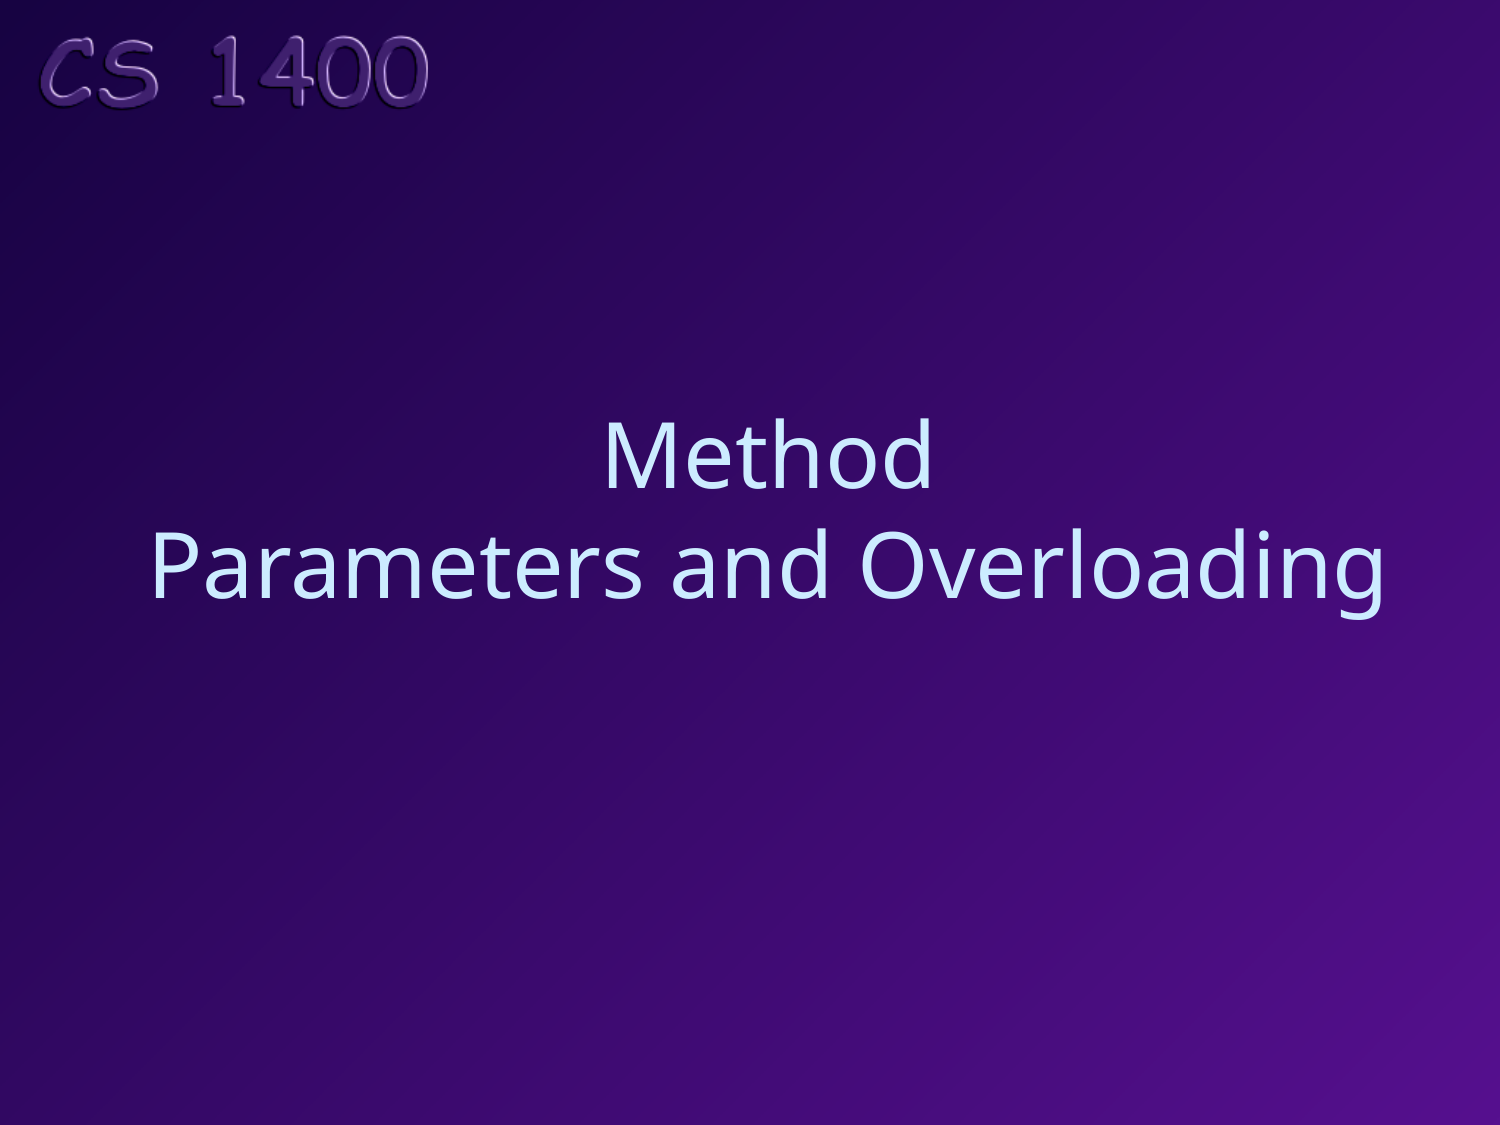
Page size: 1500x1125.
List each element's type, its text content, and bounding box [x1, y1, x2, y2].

title Method Parameters and Overloading [105, 412, 1432, 601]
picture [0, 0, 1500, 1125]
